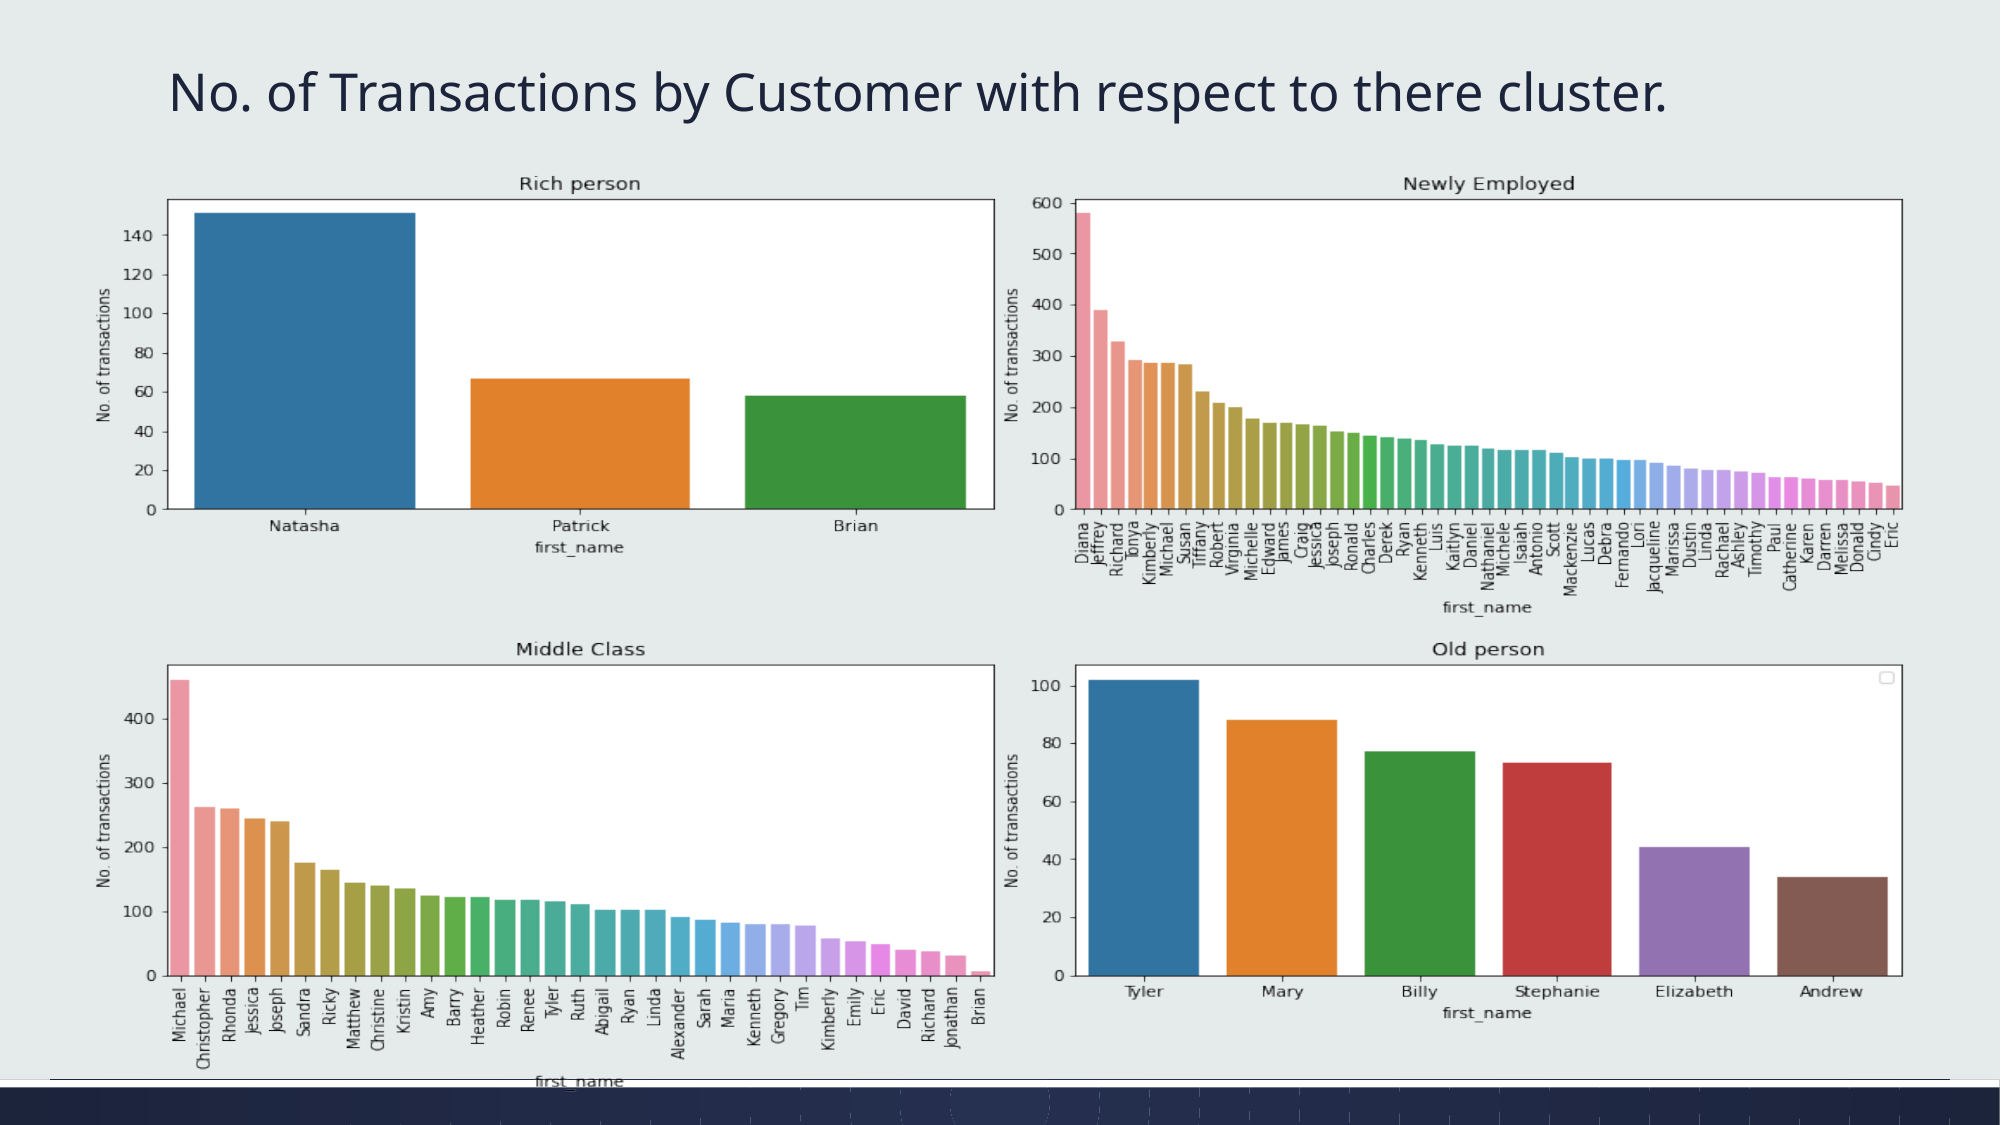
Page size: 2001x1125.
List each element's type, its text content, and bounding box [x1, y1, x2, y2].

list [86, 166, 1914, 1100]
title No. of Transactions by Customer with respect to there cluster. [153, 31, 1847, 131]
